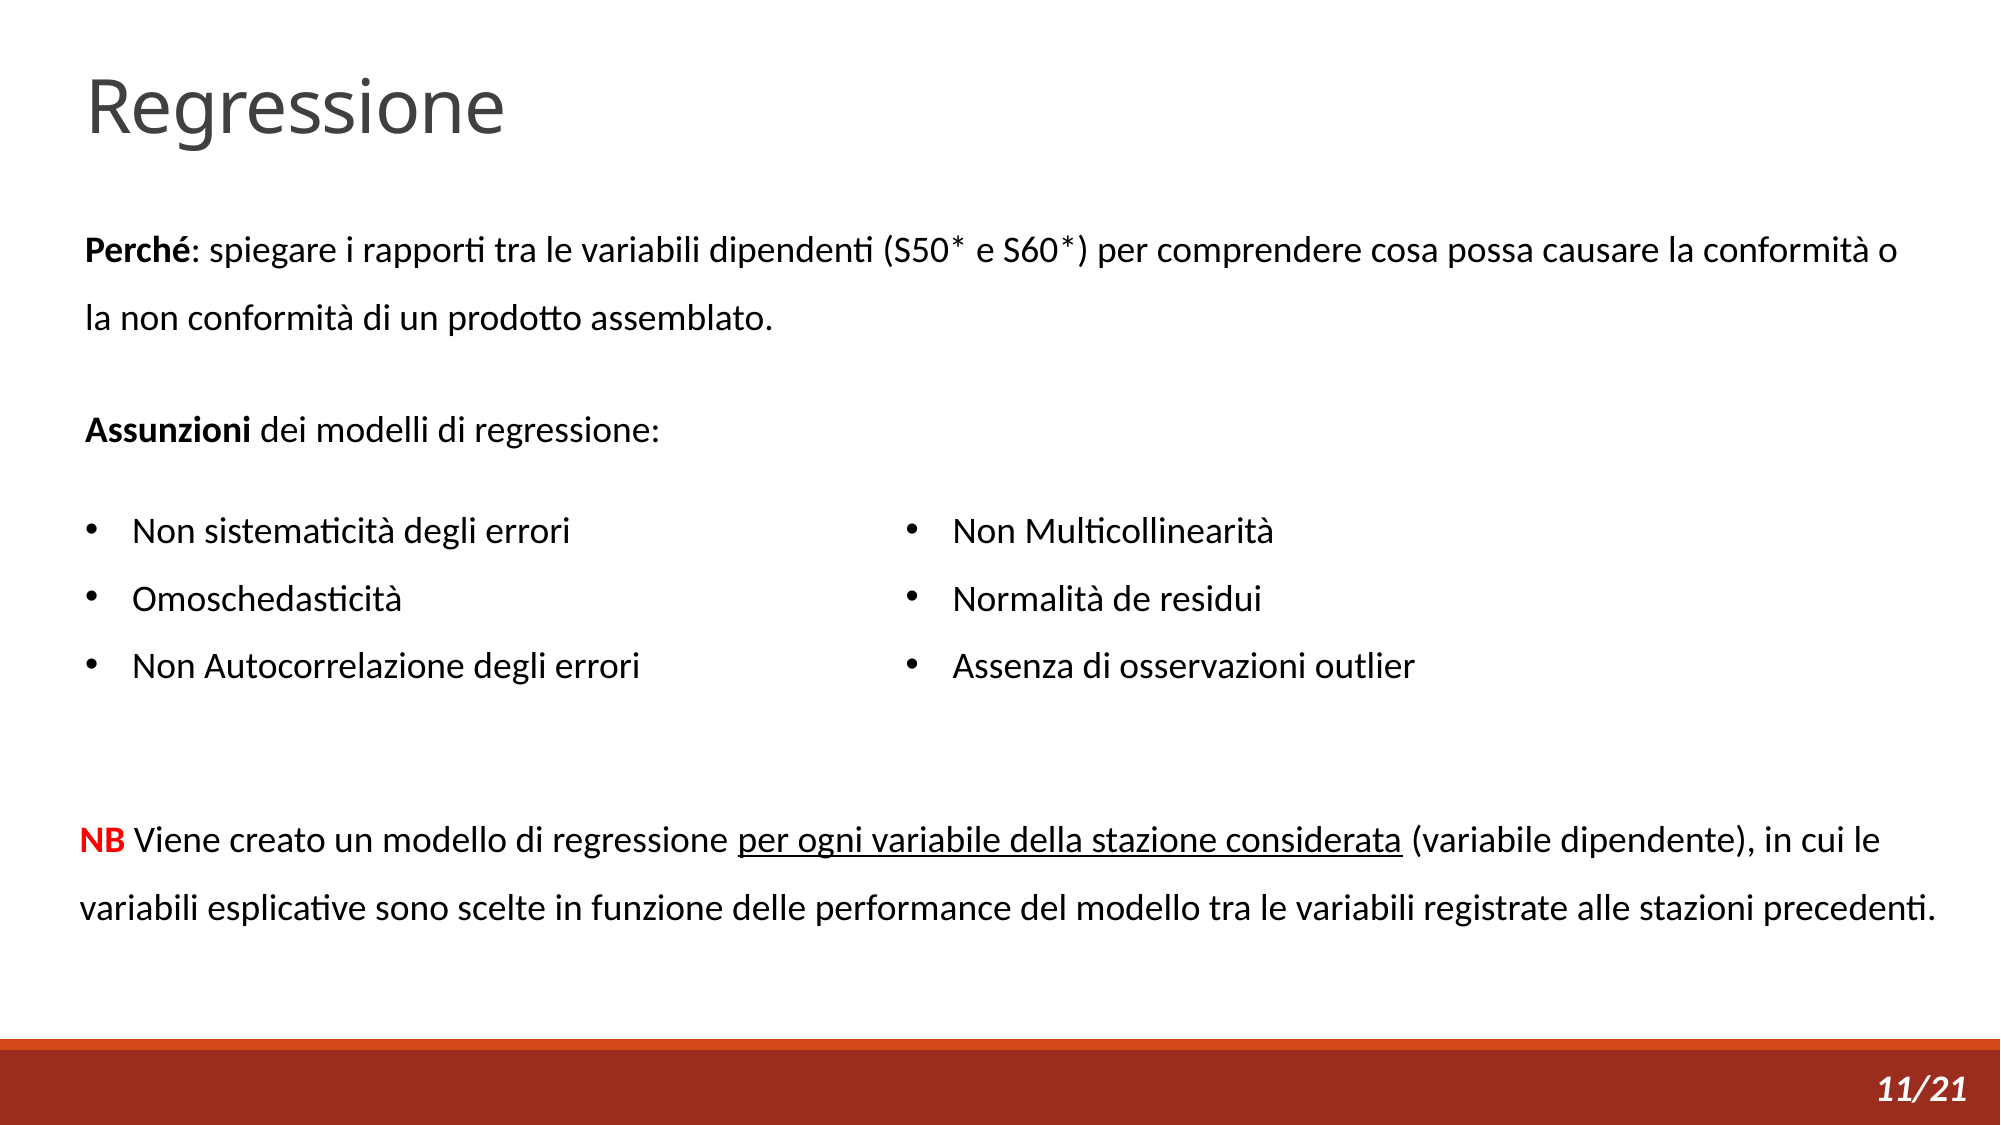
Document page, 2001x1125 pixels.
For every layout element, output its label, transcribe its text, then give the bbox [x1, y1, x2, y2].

text_box 11/21 [1860, 1056, 1983, 1116]
title Regressione [70, 41, 1721, 157]
text_box NB Viene creato un modello di regressione per ogni variabile della stazione considerata (variabile dipendente), in cui le variabili esplicative sono scelte in funzione delle performance del modello tra le variabili registrate alle stazioni precedenti. [64, 785, 1959, 935]
text_box Perché: spiegare i rapporti tra le variabili dipendenti (S50* e S60*) per comprendere cosa possa causare la conformità o la non conformità di un prodotto assemblato. Assunzioni dei modelli di regressione: [70, 195, 1933, 458]
text_box Non sistematicità degli errori Omoschedasticità Non Autocorrelazione degli errori Non Multicollinearità Normalità de residui Assenza di osservazioni outlier [70, 476, 1741, 740]
